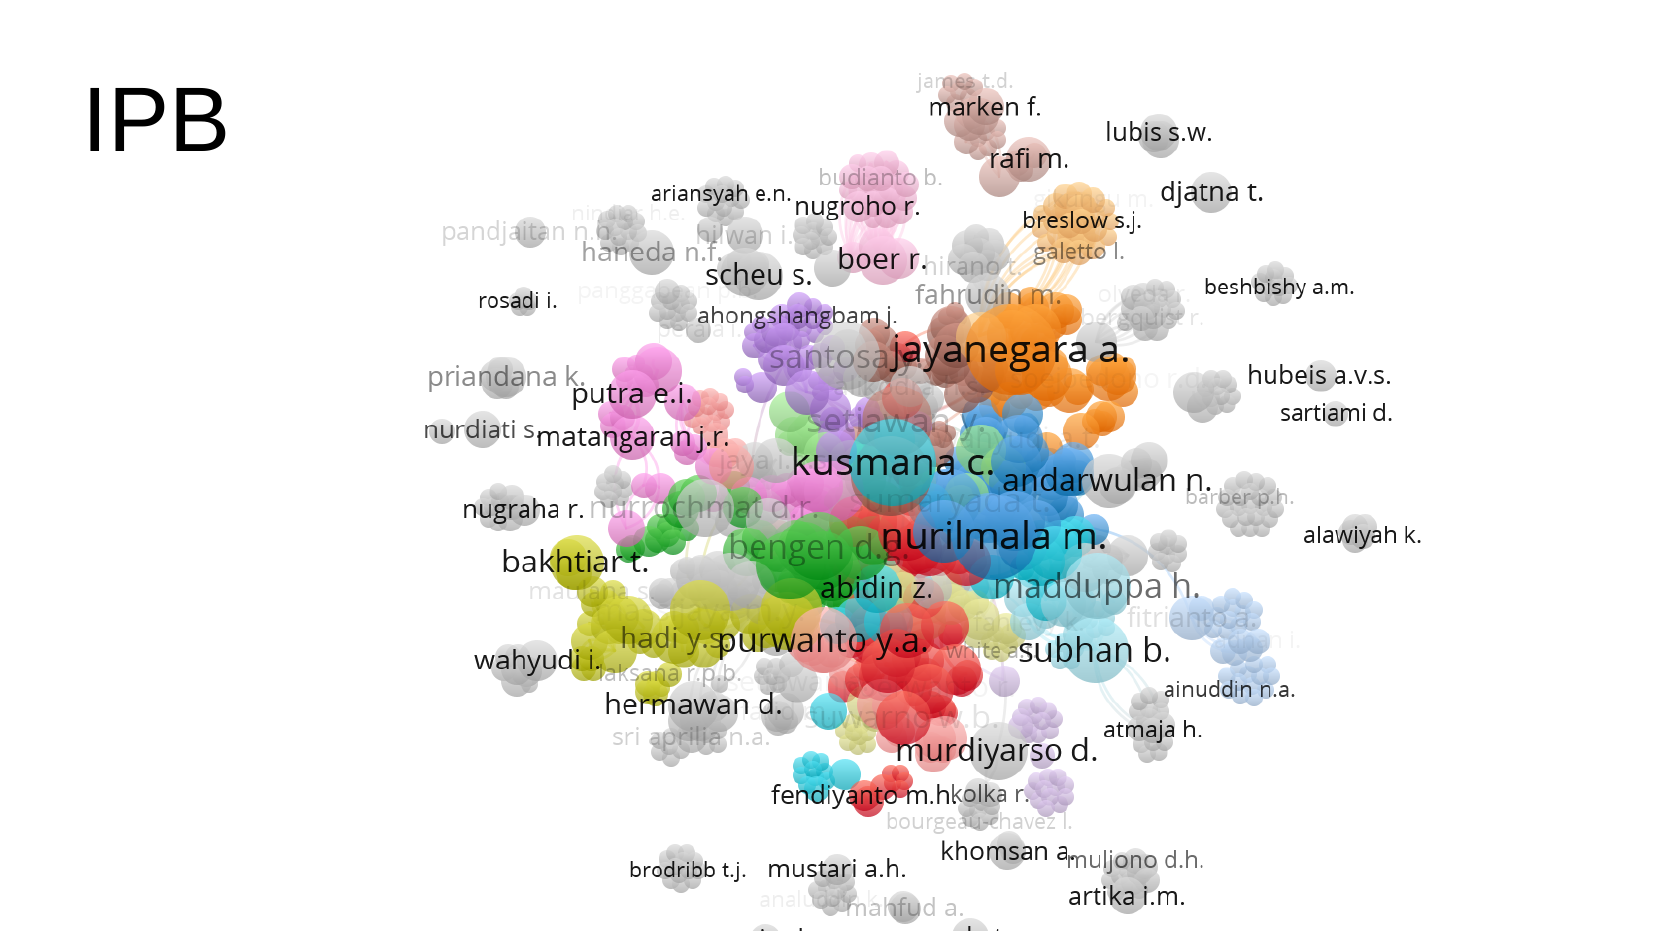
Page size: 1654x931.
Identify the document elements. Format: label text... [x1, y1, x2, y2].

picture [388, 47, 1440, 931]
text_box IPB [82, 37, 1571, 193]
